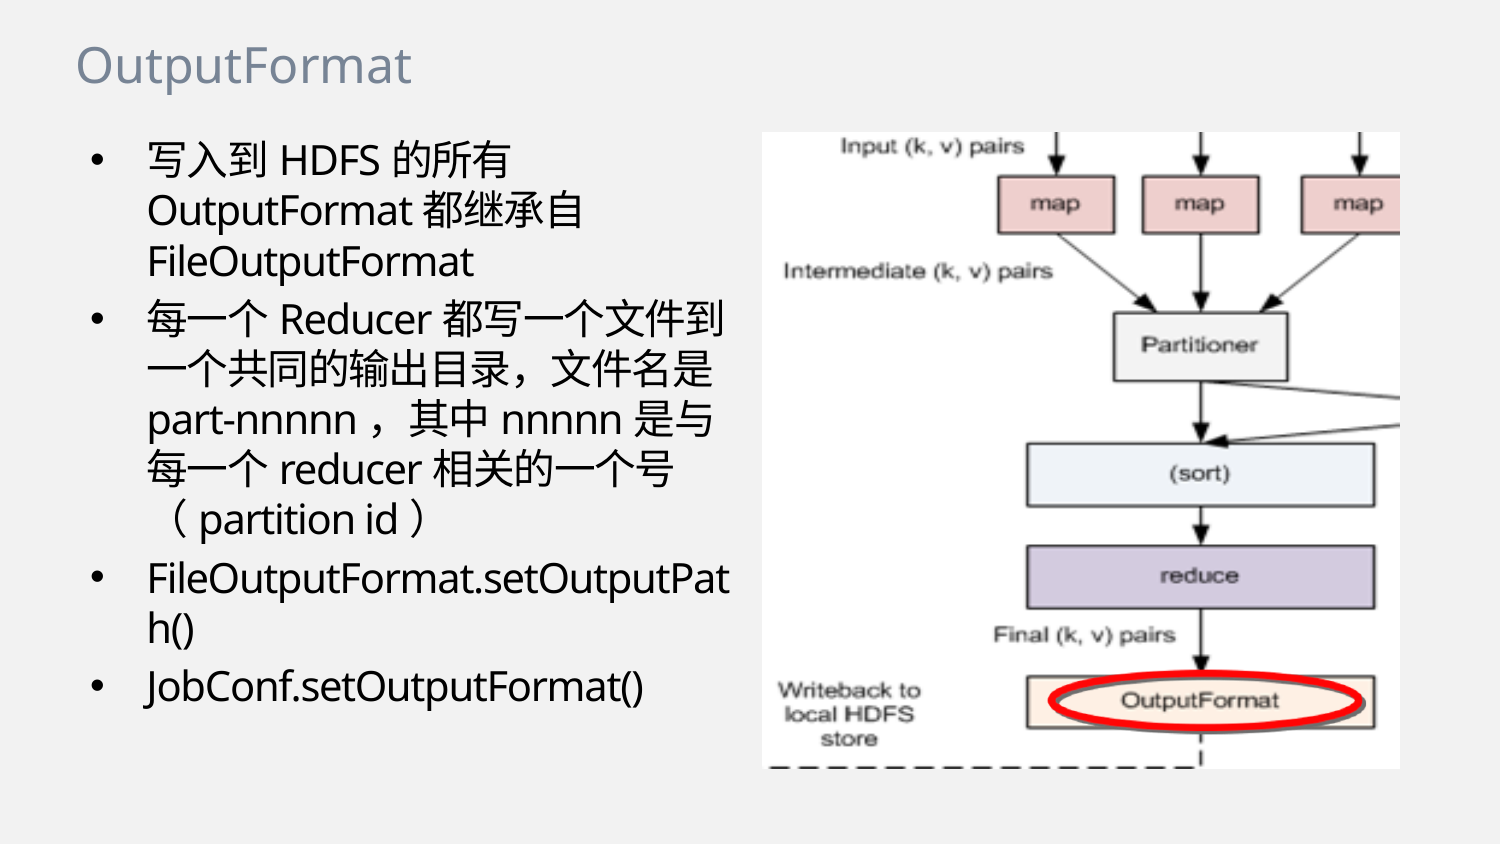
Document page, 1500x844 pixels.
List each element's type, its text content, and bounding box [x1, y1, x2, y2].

list 写入到HDFS的所有OutputFormat都继承自FileOutputFormat 每一个Reducer都写一个文件到一个共同的输出目录，文件名是part-nnnnn，其中nnnnn是与每一个reducer相关的一个号（partition id） FileOutputFormat.setOutputPath() JobConf.setOutputFormat() [75, 126, 762, 770]
text_box OutputFormat [75, 32, 573, 95]
picture [762, 131, 1400, 769]
